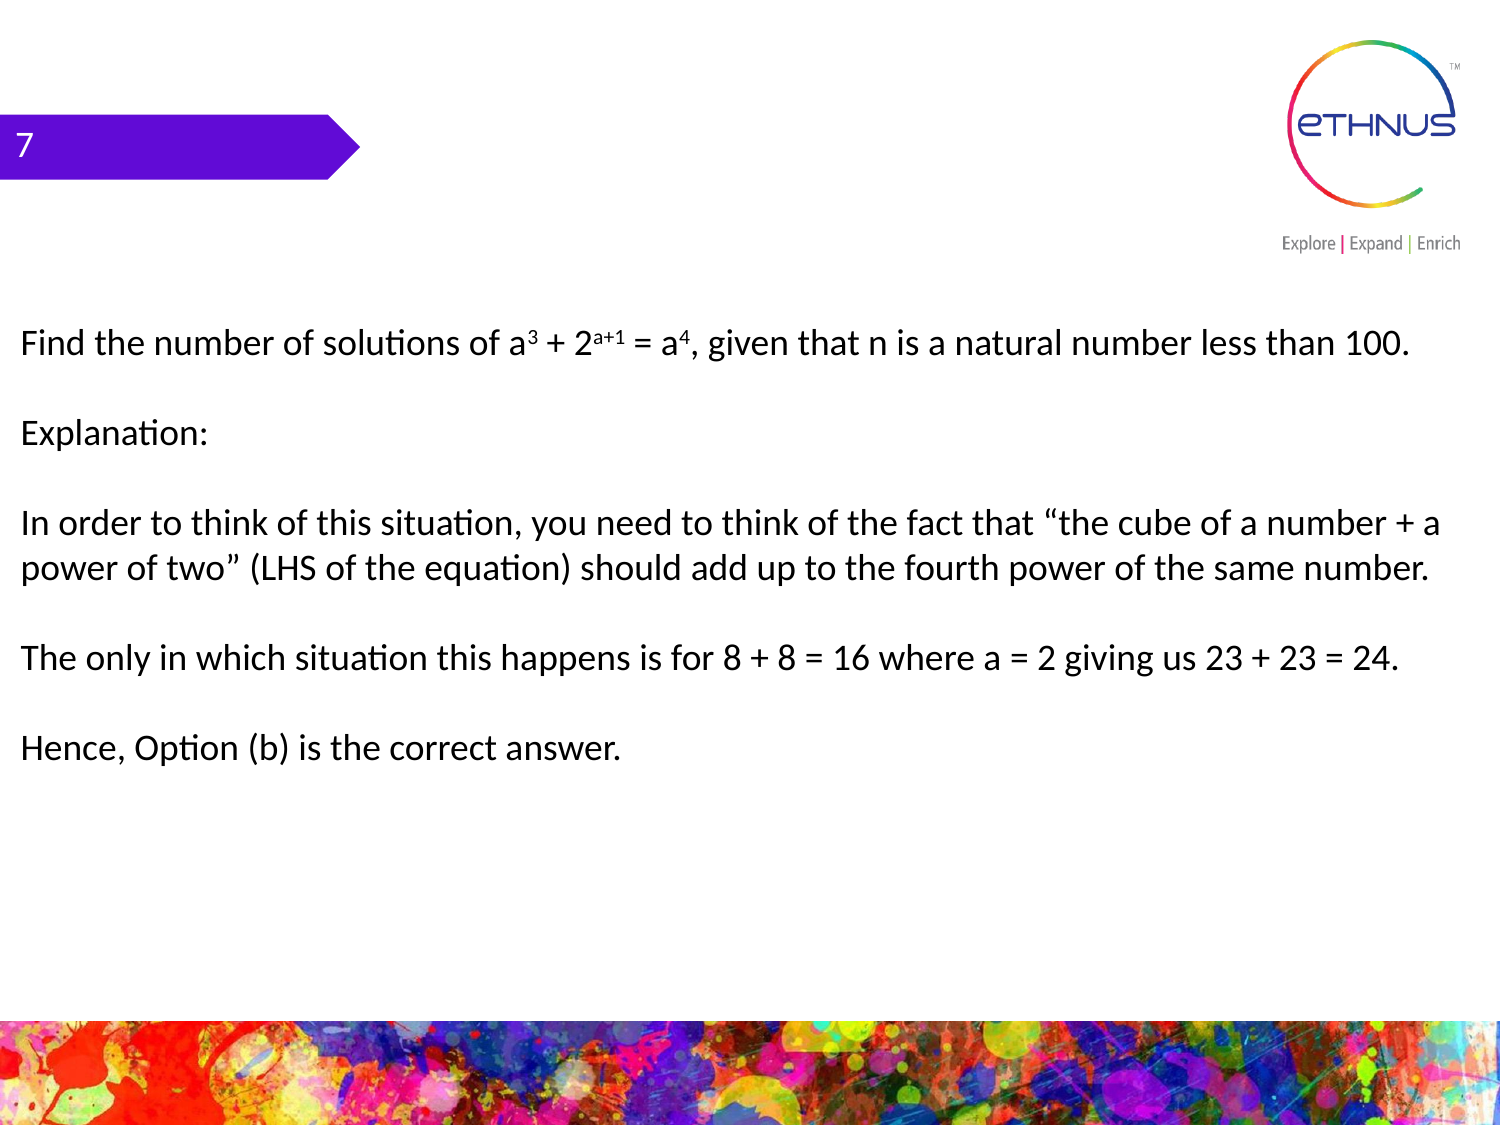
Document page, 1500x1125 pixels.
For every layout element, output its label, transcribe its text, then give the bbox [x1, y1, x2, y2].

picture [0, 1021, 1500, 1125]
picture [1283, 40, 1460, 254]
list 7 [0, 114, 324, 177]
list Find the number of solutions of a3 + 2a+1 = a4, given that n is a natural number less than 100. Explanation: In order to think of this situation, you need to think of the fact that “the cube of a number + a power of two” (LHS of the equation) should add up to the fourth power of the same number. The only in which situation this happens is for 8 + 8 = 16 where a = 2 giving us 23 + 23 = 24. Hence, Option (b) is the correct answer. [0, 293, 1500, 729]
